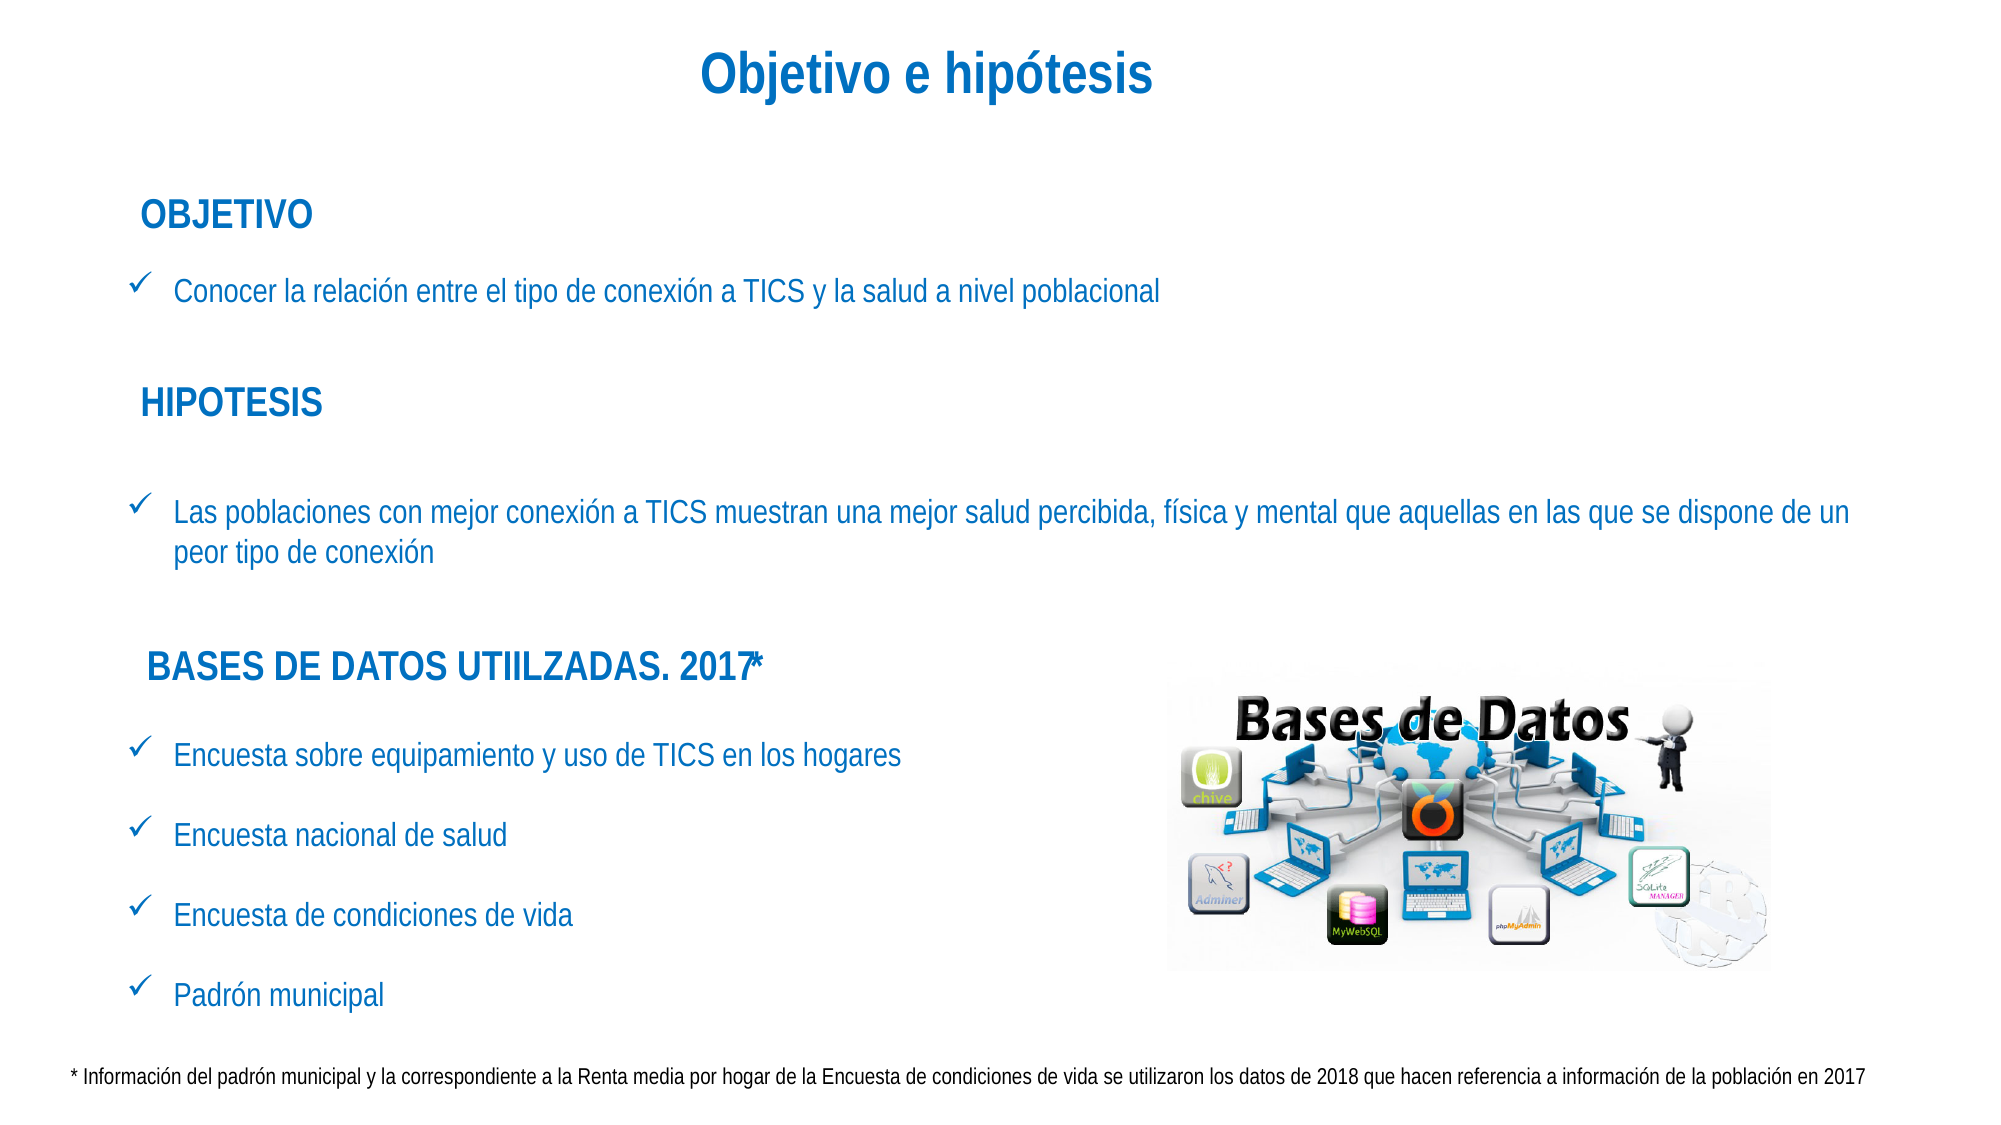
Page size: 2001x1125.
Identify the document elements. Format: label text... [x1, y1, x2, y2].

text_box Conocer la relación entre el tipo de conexión a TICS y la salud a nivel poblacional [111, 262, 1885, 317]
text_box Las poblaciones con mejor conexión a TICS muestran una mejor salud percibida, física y mental que aquellas en las que se dispone de un peor tipo de conexión [111, 443, 1885, 578]
text_box Encuesta sobre equipamiento y uso de TICS en los hogares Encuesta nacional de salud Encuesta de condiciones de vida Padrón municipal [111, 726, 1160, 1021]
text_box OBJETIVO [125, 179, 329, 244]
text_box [124, 631, 779, 697]
text_box Objetivo e hipótesis [427, 28, 1428, 113]
text_box HIPOTESIS [125, 367, 339, 432]
picture [1167, 662, 1771, 972]
text_box * Información del padrón municipal y la correspondiente a la Renta media por hogar de la Encuesta de condiciones de vida se utilizaron los datos de 2018 que hacen referencia a información de la población en 2017 [55, 1053, 1889, 1097]
